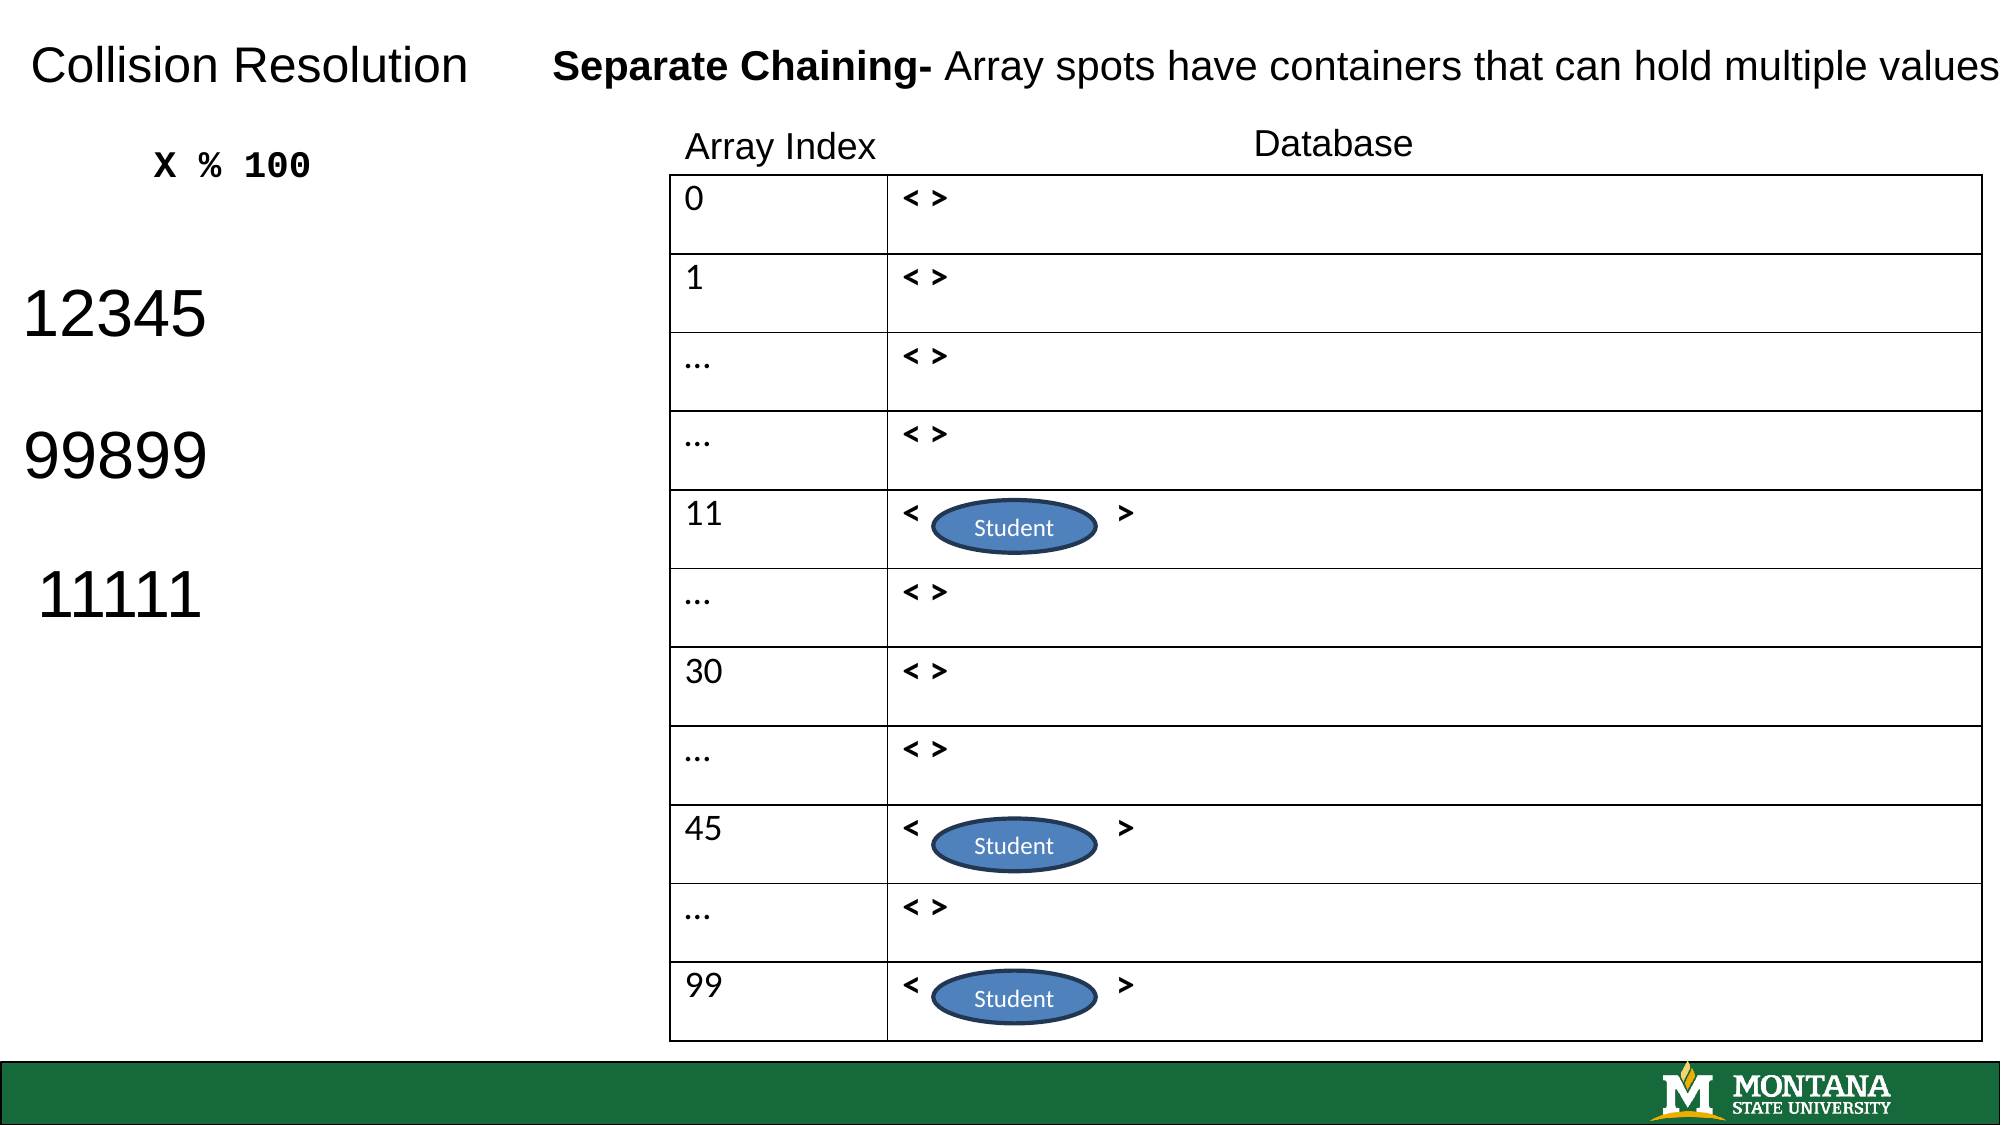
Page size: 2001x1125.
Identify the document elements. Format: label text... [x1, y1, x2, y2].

table_cell 1 [671, 255, 887, 332]
text_box 99899 [9, 404, 224, 500]
table_cell 99 [671, 963, 887, 1040]
text_box 11111 [22, 543, 219, 638]
text_box Student [931, 816, 1098, 874]
table_cell … [671, 333, 887, 410]
table_cell < > [888, 491, 1981, 568]
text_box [0, 1060, 1648, 1125]
text_box Student [931, 497, 1098, 555]
table_cell < > [888, 806, 1981, 883]
table_cell … [671, 884, 887, 961]
text_box 12345 [8, 262, 223, 358]
table_cell < > [888, 569, 1981, 646]
table_cell < > [888, 412, 1981, 489]
table_cell < > [888, 727, 1981, 804]
text_box Student [931, 968, 1098, 1026]
table_cell < > [888, 884, 1981, 961]
table_cell < > [888, 255, 1981, 332]
table_header < > [888, 176, 1981, 253]
table_cell 30 [671, 648, 887, 725]
table_header 0 [671, 176, 887, 253]
text_box Separate Chaining- Array spots have containers that can hold multiple values [537, 30, 2000, 96]
table_cell 45 [671, 806, 887, 883]
table_cell < > [888, 648, 1981, 725]
picture [1649, 1060, 1892, 1122]
text_box Collision Resolution [15, 24, 484, 100]
table_cell 11 [671, 491, 887, 568]
table_cell < > [888, 963, 1981, 1040]
table_cell … [671, 412, 887, 489]
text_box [1892, 1060, 2000, 1125]
text_box Array Index [670, 114, 892, 175]
text_box Database [1238, 111, 1429, 172]
table_cell … [671, 727, 887, 804]
table_cell < > [888, 333, 1981, 410]
table_cell … [671, 569, 887, 646]
text_box X % 100 [139, 132, 327, 192]
